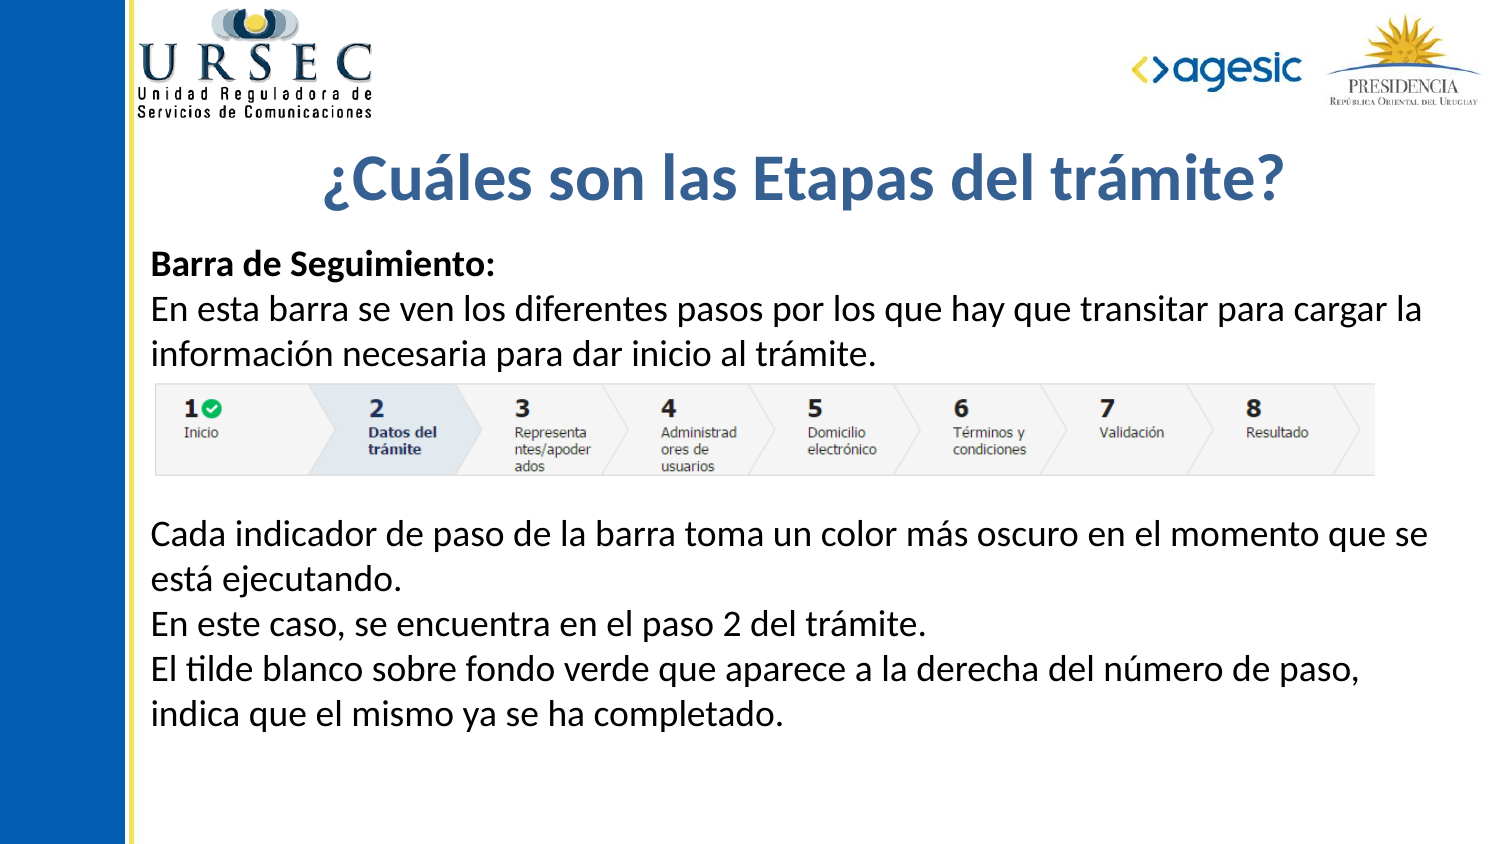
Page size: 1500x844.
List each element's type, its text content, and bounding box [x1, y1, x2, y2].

text_box ¿Cuáles son las Etapas del trámite? [193, 126, 1416, 223]
text_box Barra de Seguimiento: En esta barra se ven los diferentes pasos por los que hay que transitar para cargar la información necesaria para dar inicio al trámite. Cada indicador de paso de la barra toma un color más oscuro en el momento que se está ejecutando. En este caso, se encuentra en el paso 2 del trámite. El tilde blanco sobre fondo verde que aparece a la derecha del número de paso, indica que el mismo ya se ha completado. [135, 231, 1469, 761]
picture [0, 0, 1500, 844]
